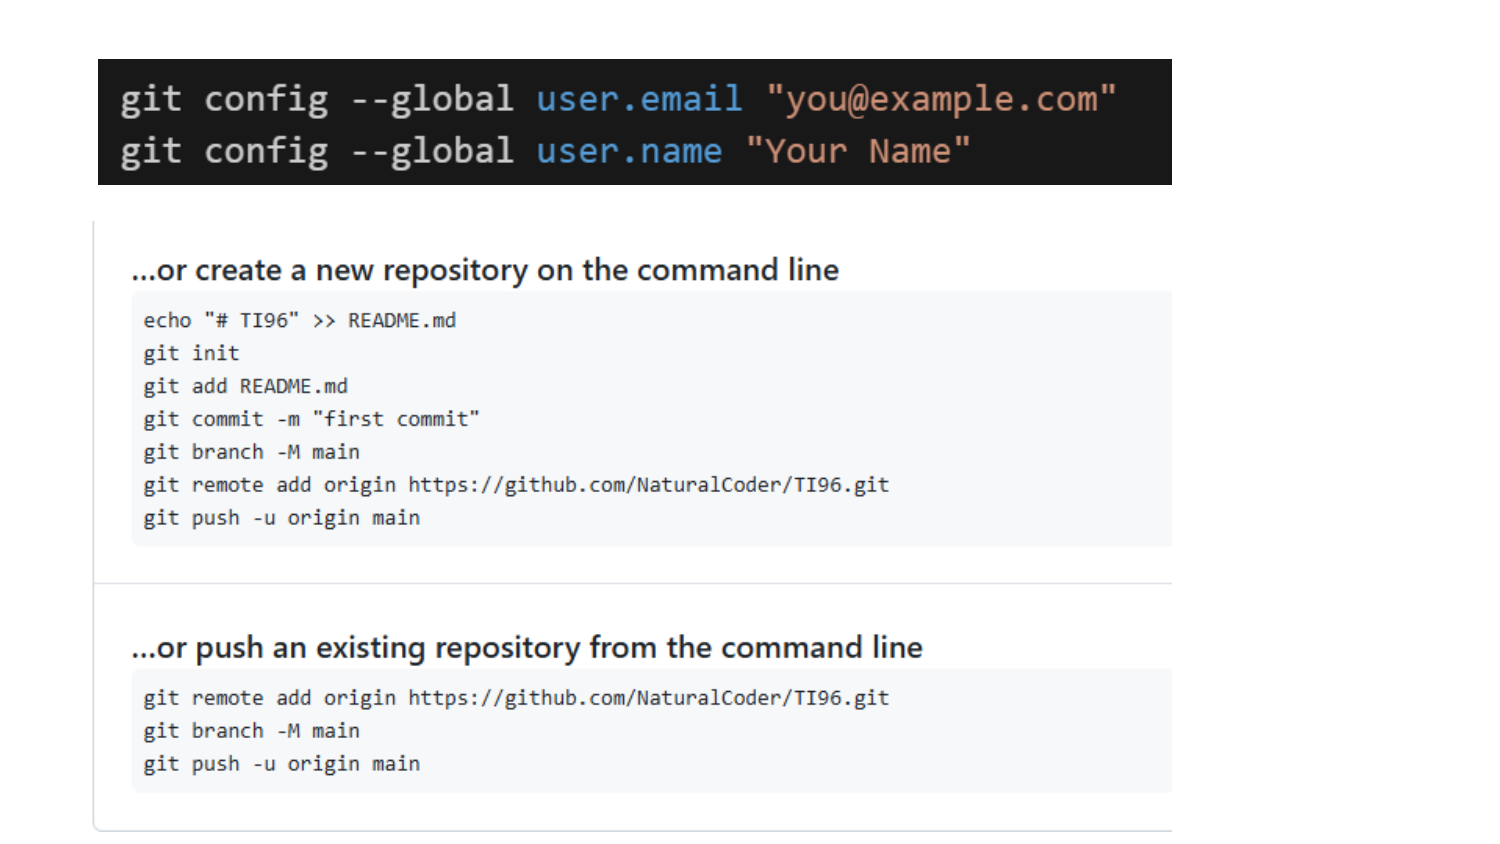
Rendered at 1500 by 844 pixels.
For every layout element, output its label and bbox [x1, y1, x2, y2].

picture [97, 59, 1172, 185]
picture [35, 221, 1172, 832]
